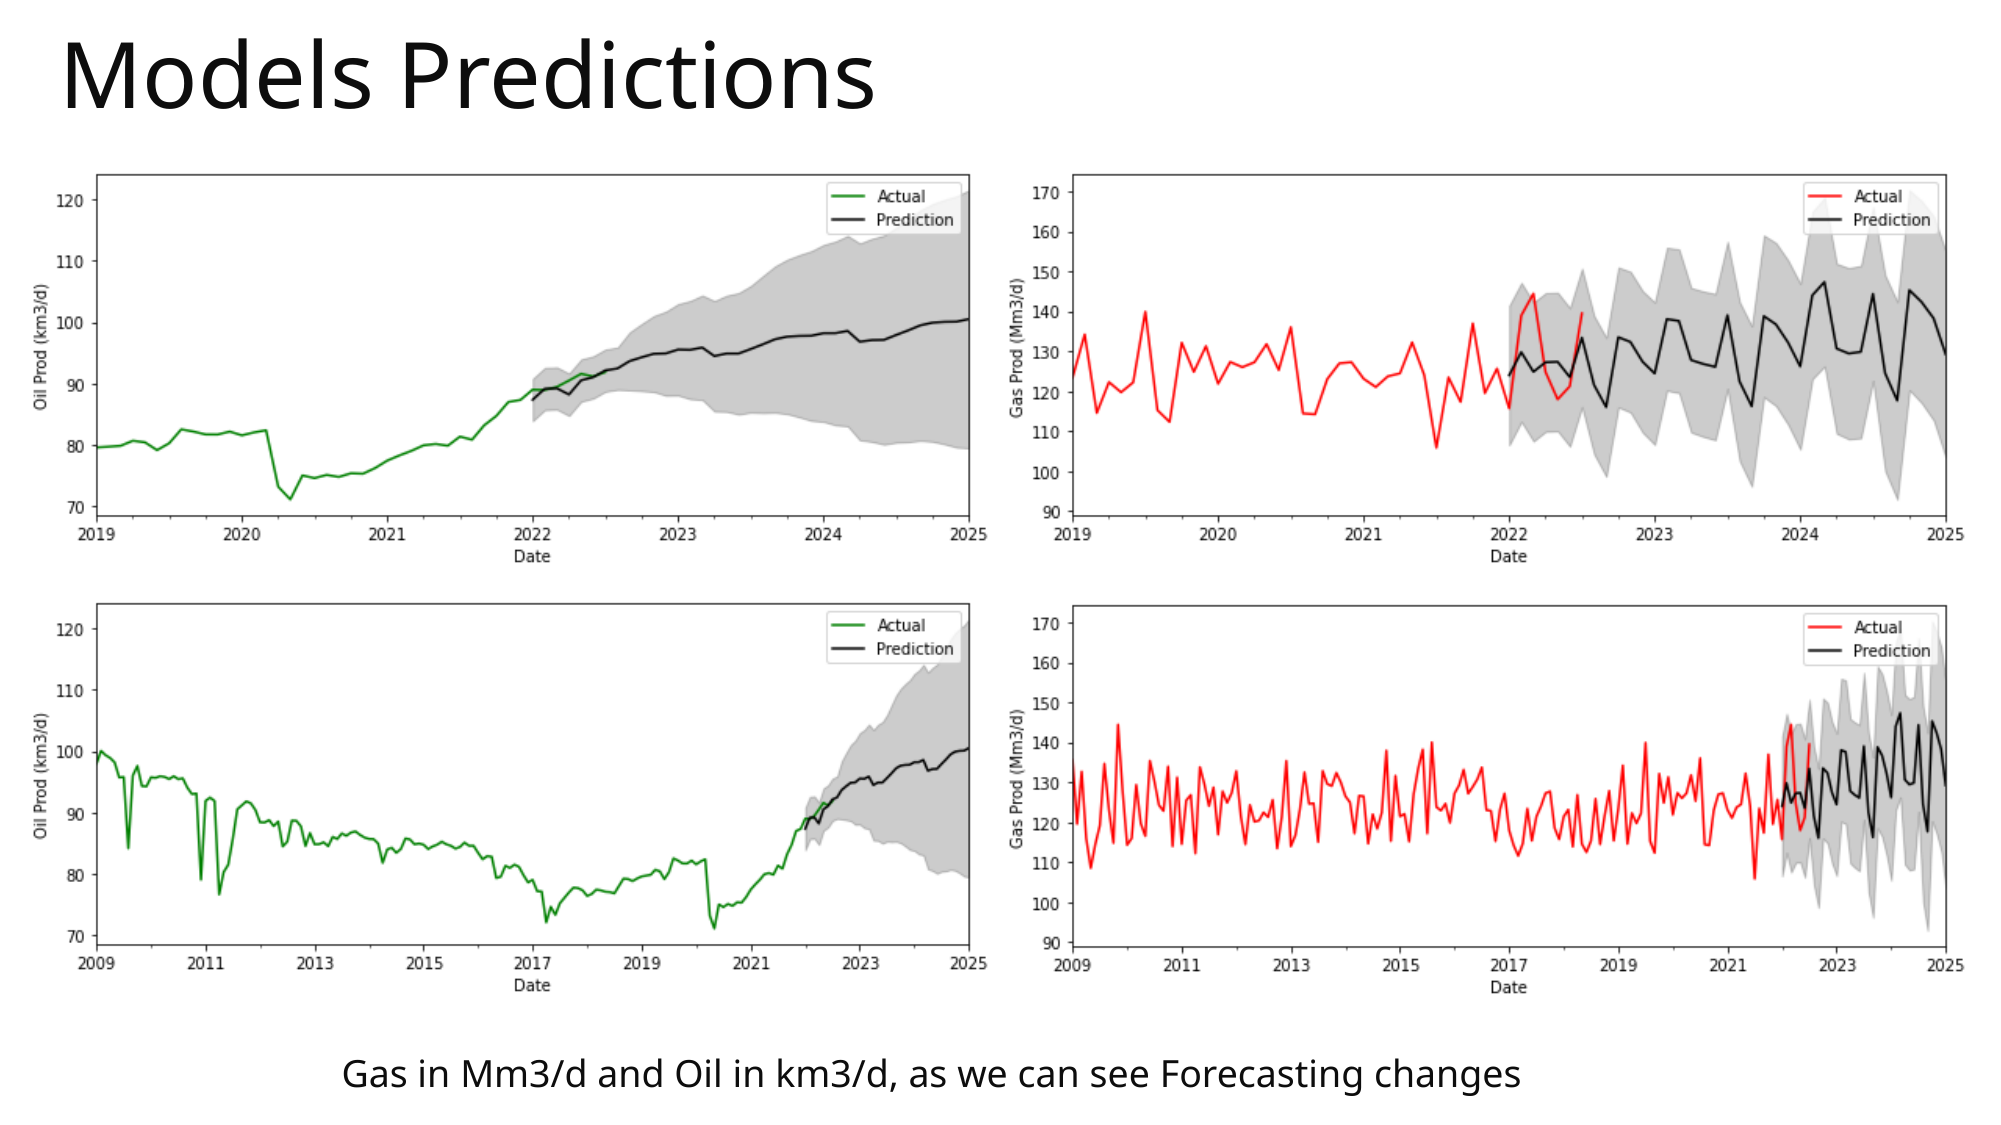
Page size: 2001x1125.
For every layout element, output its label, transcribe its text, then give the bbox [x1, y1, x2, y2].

picture [23, 594, 1977, 1006]
picture [23, 165, 1977, 575]
text_box Gas in Mm3/d and Oil in km3/d, as we can see Forecasting changes [326, 1042, 1642, 1103]
title Models Predictions [44, 21, 1896, 146]
